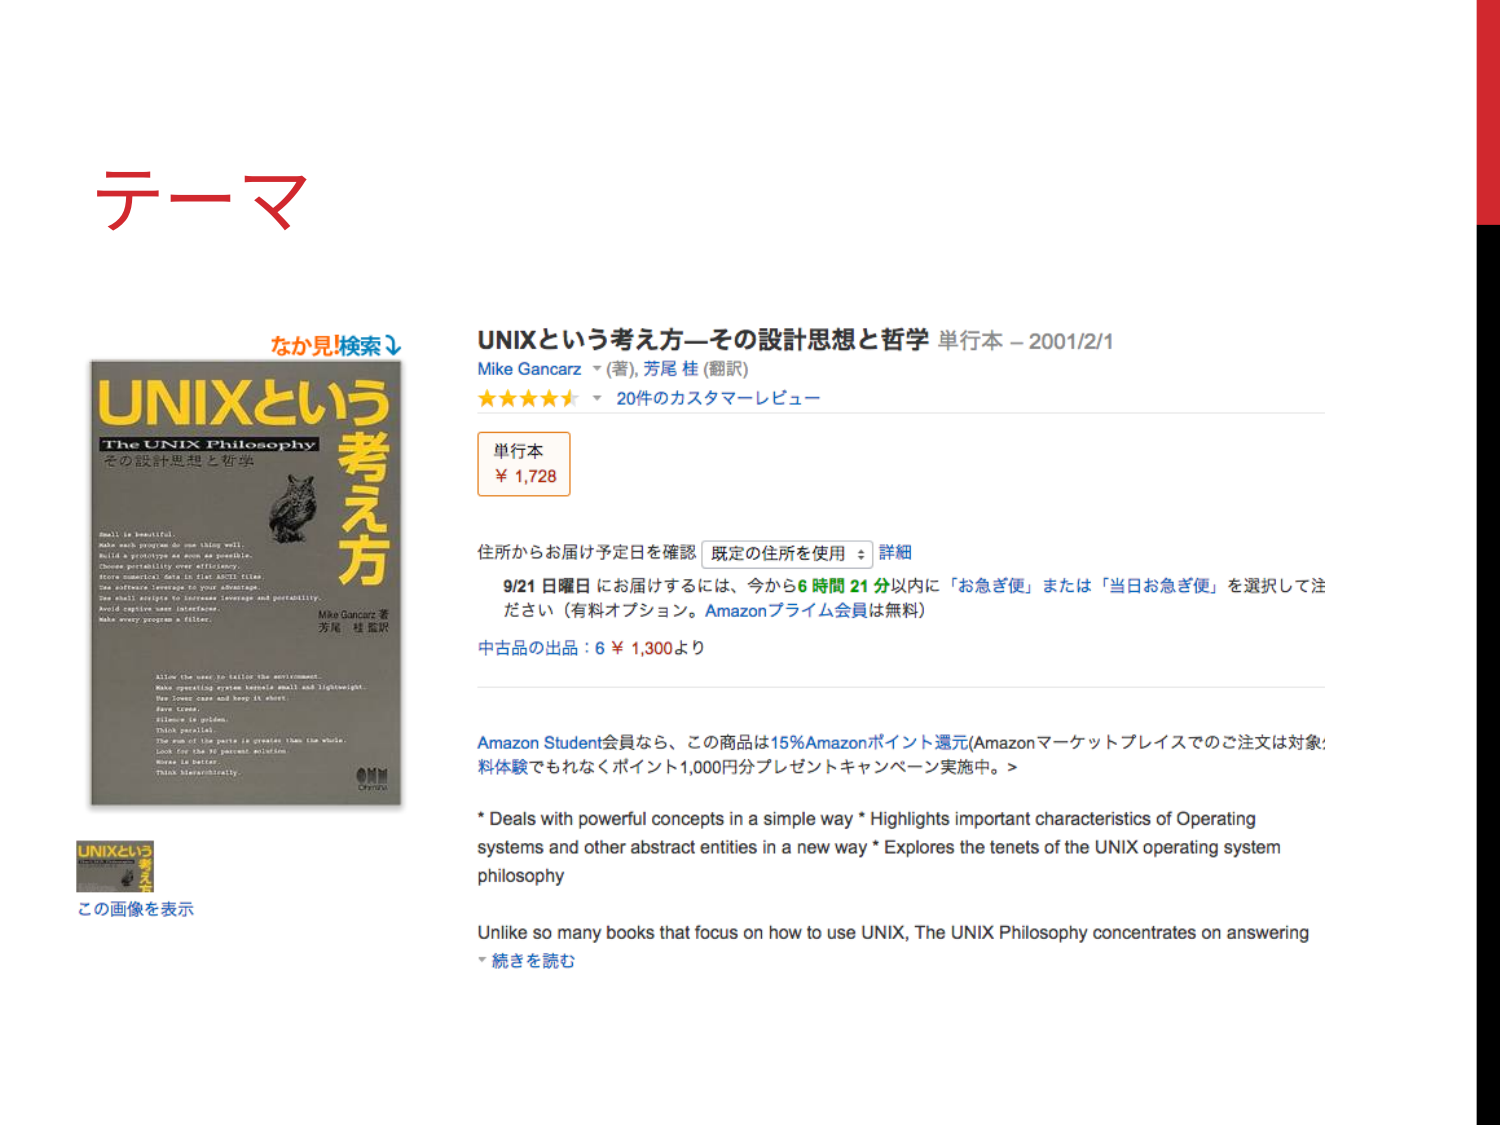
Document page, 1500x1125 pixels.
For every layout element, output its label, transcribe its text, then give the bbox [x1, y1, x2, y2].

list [74, 286, 1326, 1006]
title テーマ [75, 25, 1025, 250]
